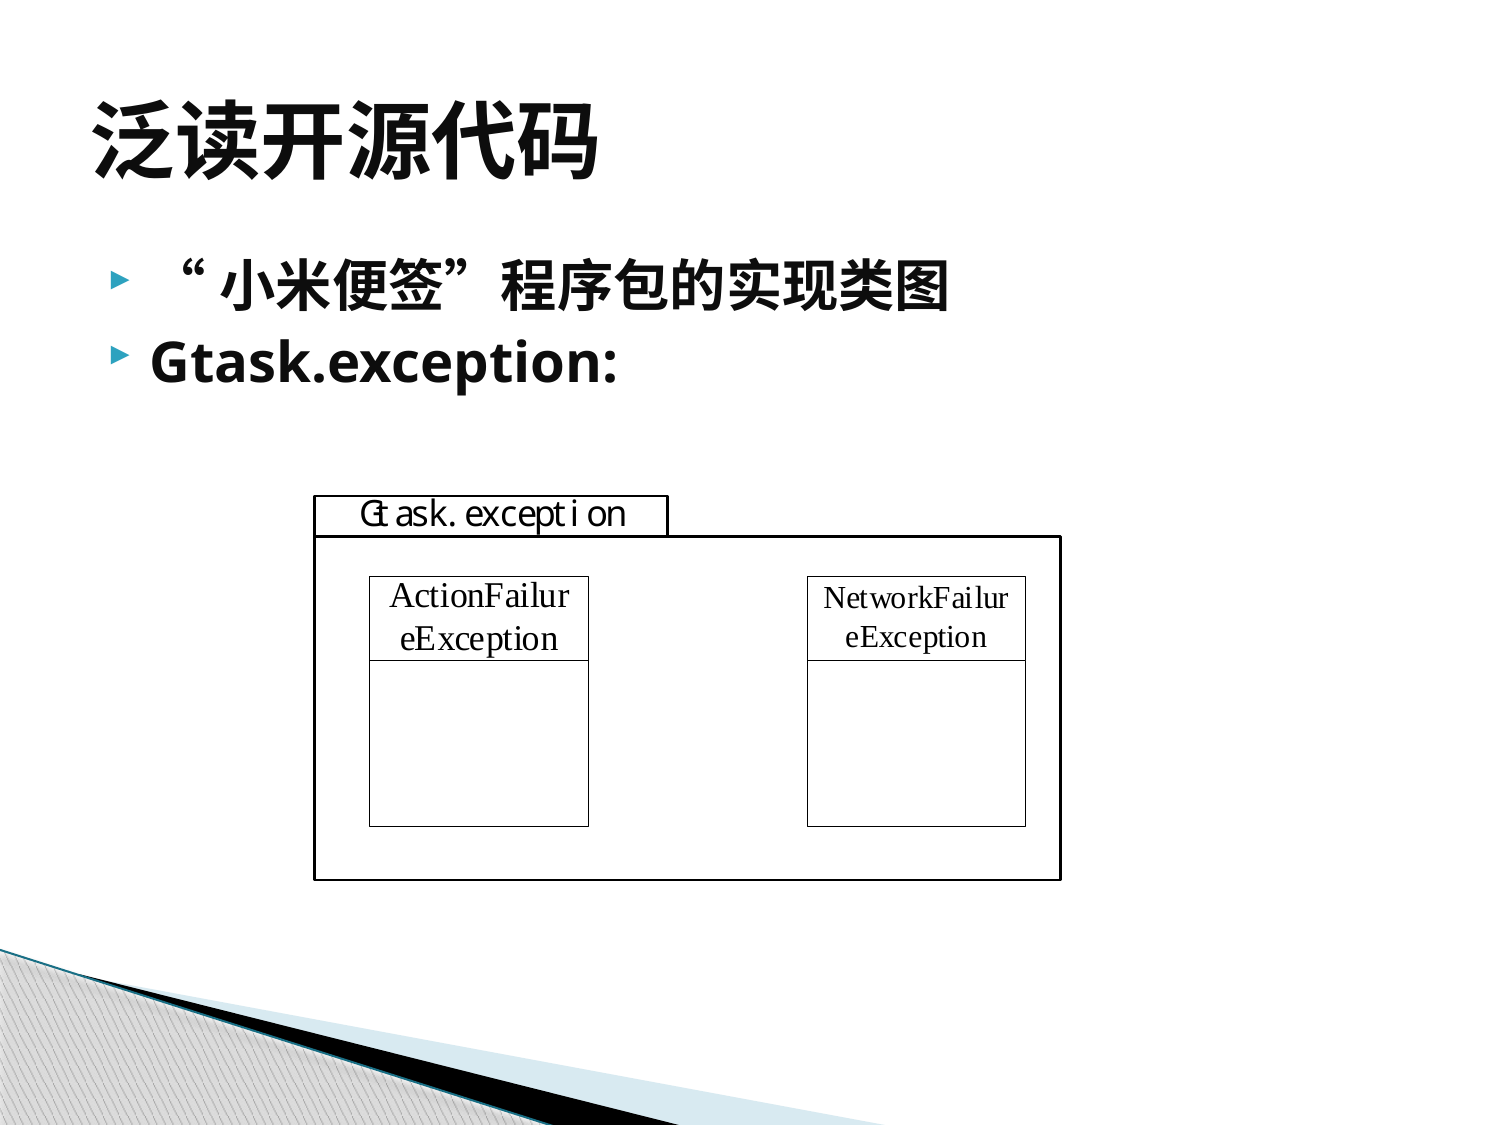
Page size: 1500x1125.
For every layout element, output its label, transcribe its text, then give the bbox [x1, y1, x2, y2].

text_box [194, 479, 1398, 943]
title 泛读开源代码 [75, 45, 1425, 233]
list “小米便签”程序包的实现类图 Gtask.exception: [75, 243, 1425, 986]
